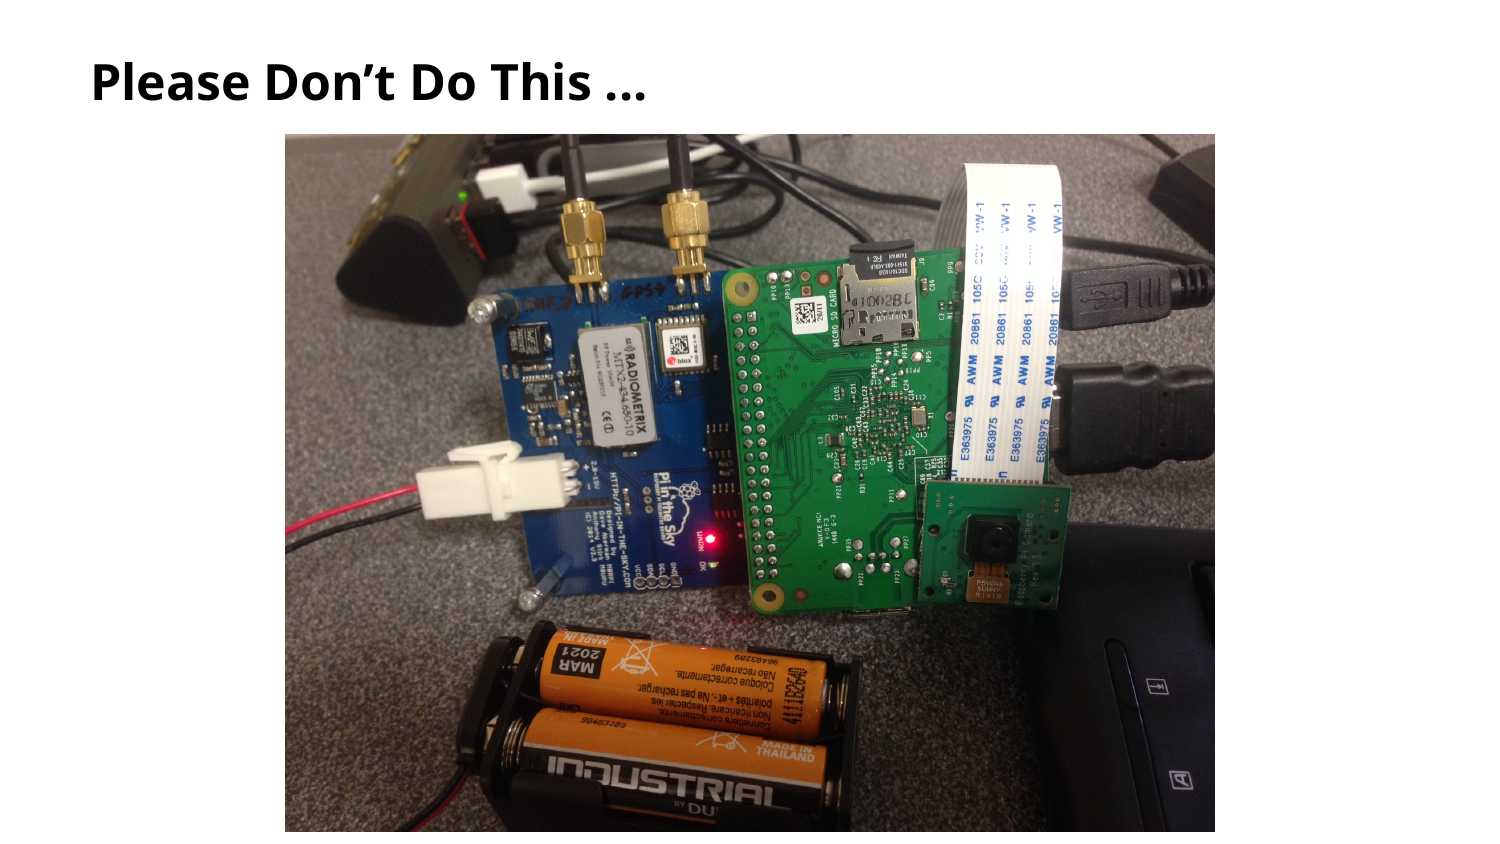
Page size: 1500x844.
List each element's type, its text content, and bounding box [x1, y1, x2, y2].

picture [284, 134, 1215, 832]
title Please Don’t Do This ... [75, 33, 1425, 126]
